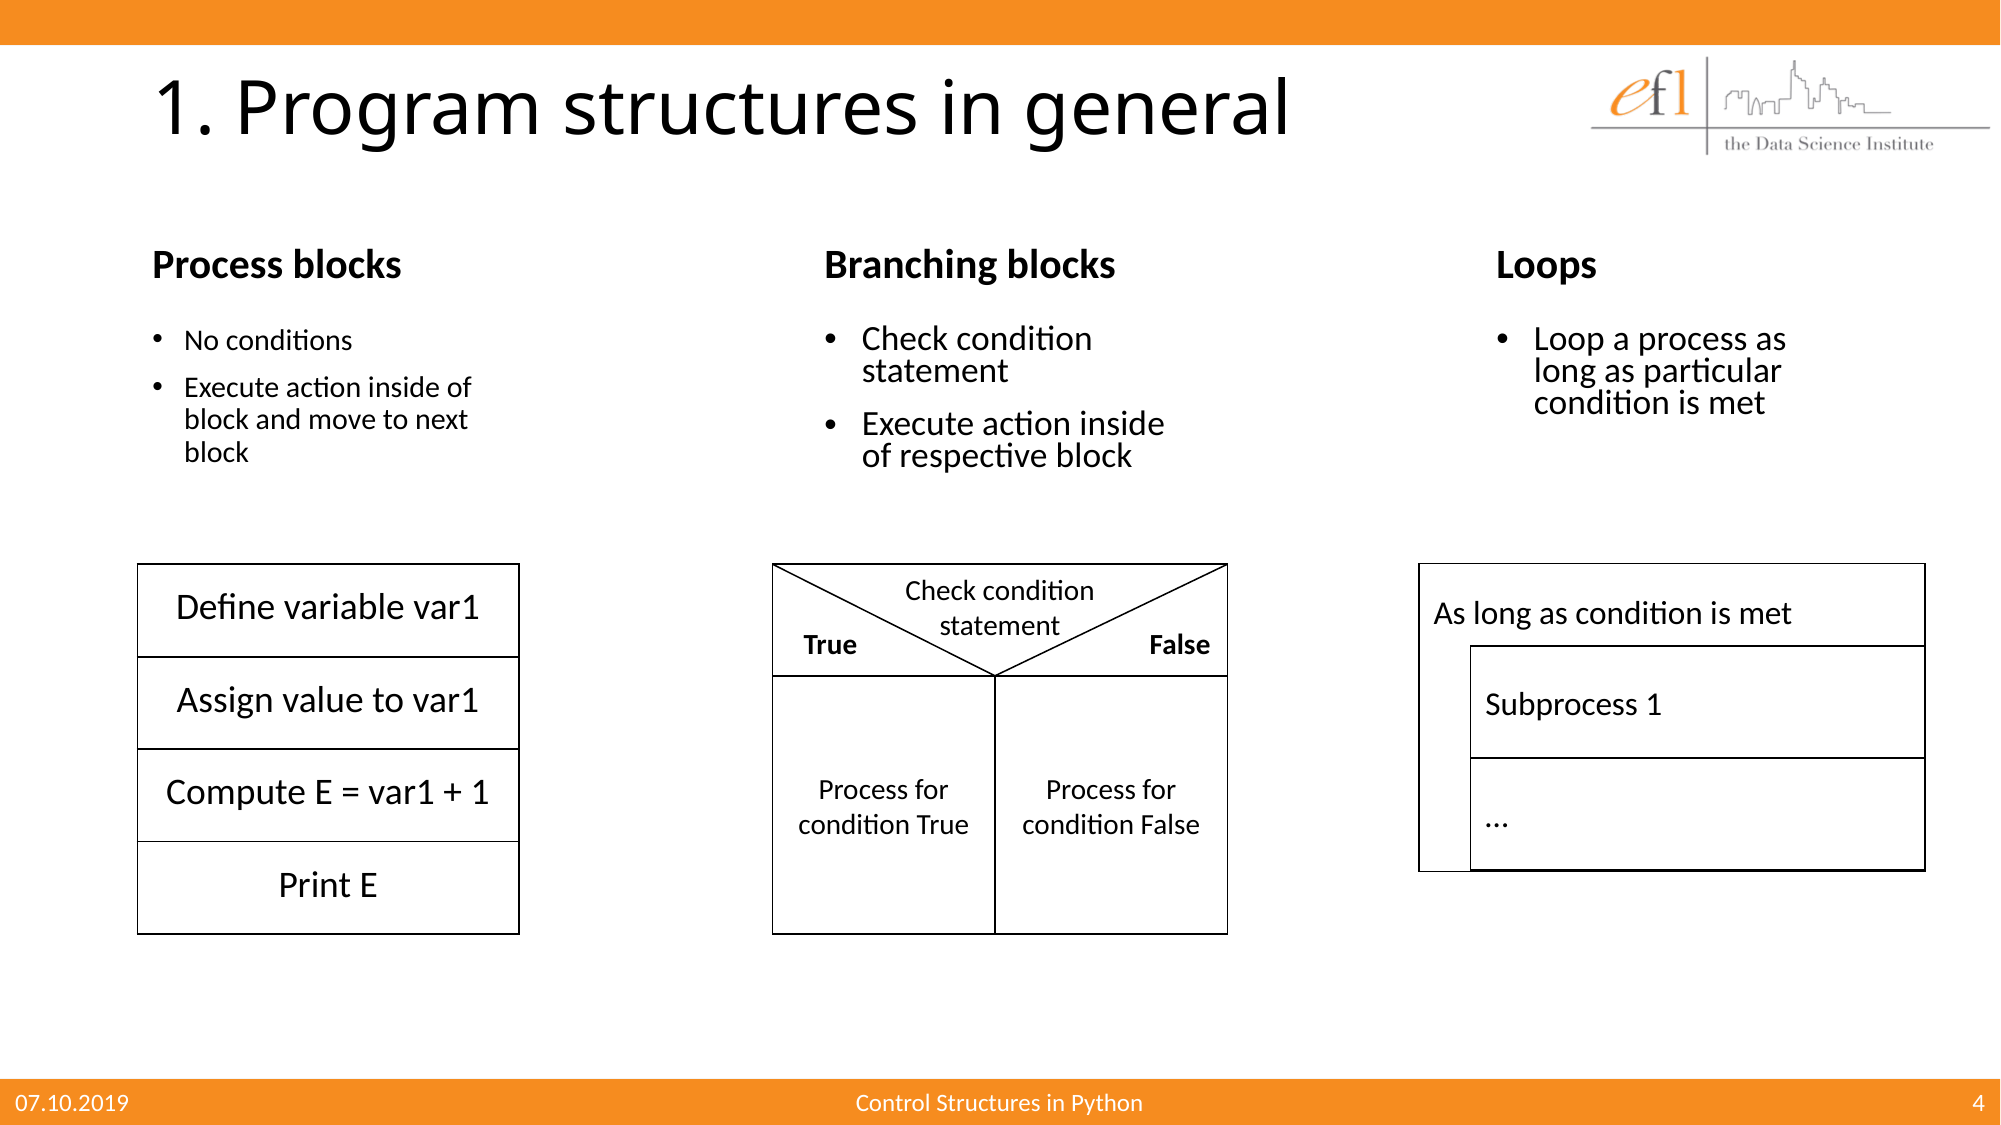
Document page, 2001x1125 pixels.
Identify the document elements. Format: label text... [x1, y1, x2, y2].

text_box Branching blocks [809, 235, 1191, 316]
picture [0, 0, 2001, 1125]
table_cell Assign value to var1 [138, 658, 518, 748]
footer Control Structures in Python [662, 1078, 1338, 1125]
text_box Loops [1481, 235, 1863, 316]
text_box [772, 564, 1228, 934]
table_cell Print E [138, 842, 518, 933]
text_box No conditions Execute action inside of block and move to next block [137, 316, 519, 477]
text_box Loop a process as long as particular condition is met [1481, 316, 1863, 529]
list Process blocks [137, 235, 519, 316]
table_header Define variable var1 [138, 565, 518, 656]
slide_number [0, 1078, 450, 1125]
text_box Check condition statement Execute action inside of respective block [809, 316, 1191, 529]
slide_number 4 [1550, 1078, 2000, 1125]
table_cell Compute E = var1 + 1 [138, 750, 518, 841]
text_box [1418, 563, 1925, 872]
title 1. Program structures in general [137, 59, 1550, 161]
